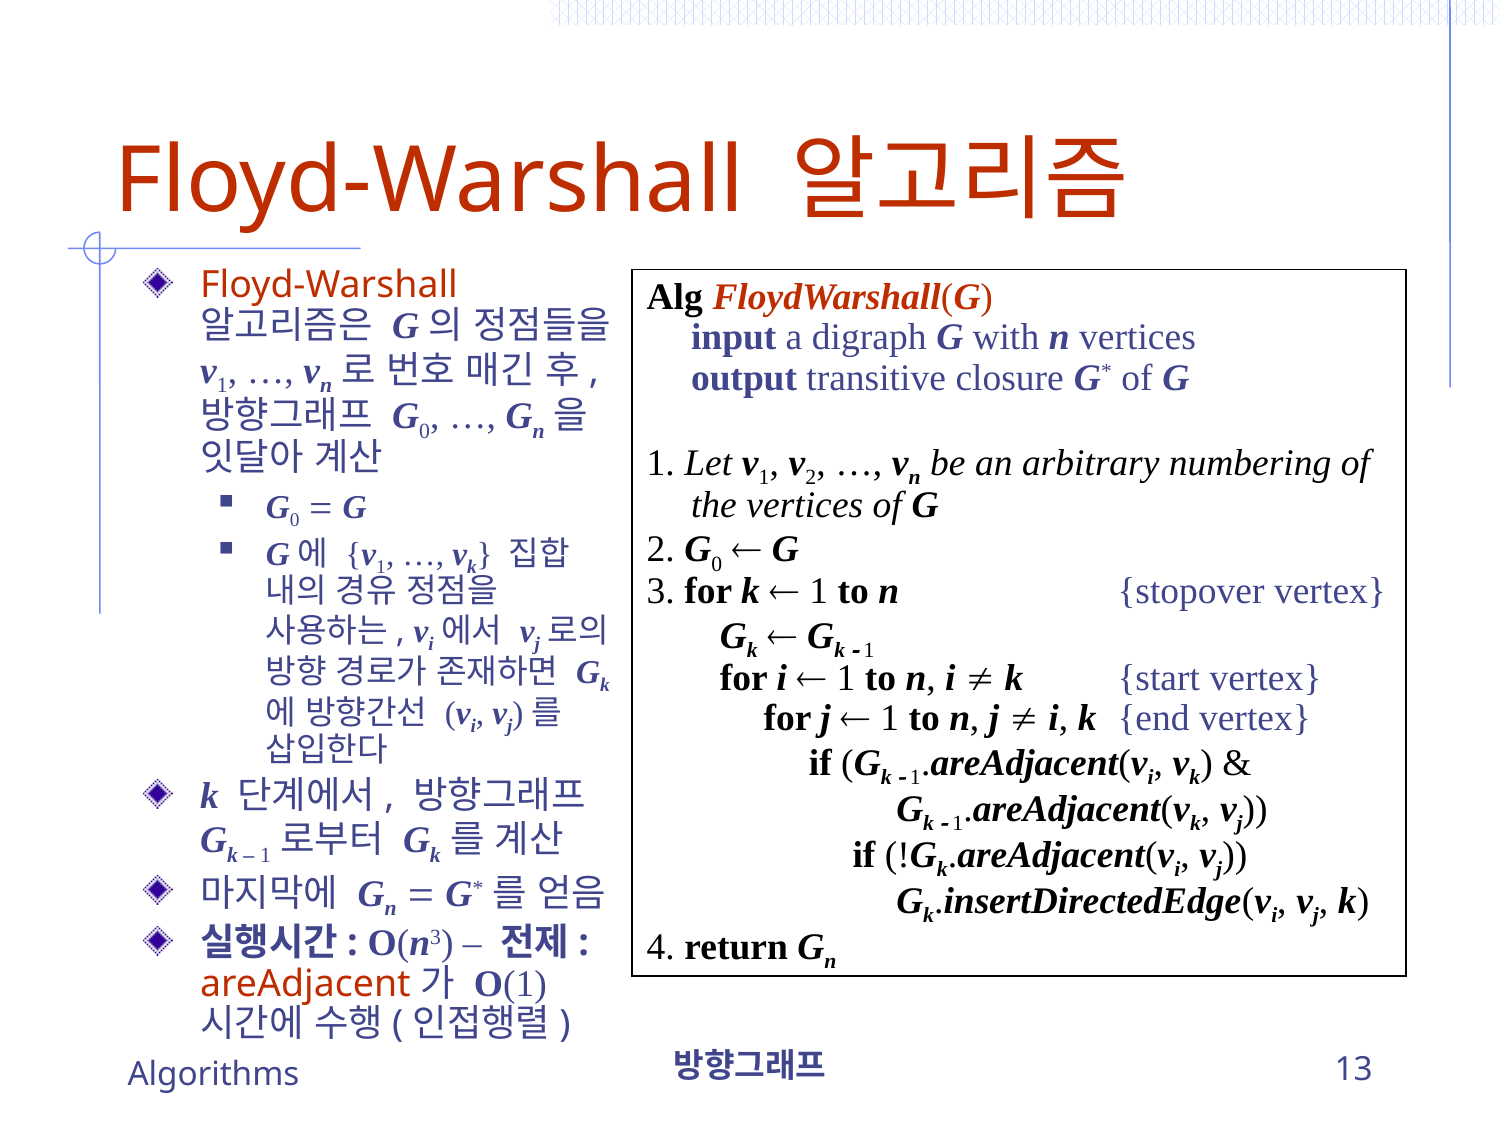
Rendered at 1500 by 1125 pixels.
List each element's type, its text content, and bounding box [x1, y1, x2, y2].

picture [143, 875, 173, 905]
picture [143, 779, 173, 809]
text_box Alg FloydWarshall(G) input a digraph G with n vertices output transitive closure G* of G 1. Let v1, v2, …, vn be an arbitrary numbering of the vertices of G 2. G0  G 3. for k  1 to n {stopover vertex} Gk  Gk - 1 for i  1 to n, i  k {start vertex} for j  1 to n, j  i, k {end vertex} if (Gk - 1.areAdjacent(vi, vk) & Gk - 1.areAdjacent(vk, vj)) if (!Gk.areAdjacent(vi, vj)) Gk.insertDirectedEdge(vi, vj, k) 4. return Gn [631, 269, 1407, 976]
list Floyd-Warshall 알고리즘은 G의 정점들을 v1, …, vn로 번호 매긴 후, 방향그래프 G0, …, Gn을 잇달아 계산 G0  G G에 {v1, …, vk} 집합 내의 경유 정점을 사용하는, vi에서 vj로의 방향 경로가 존재하면 Gk에 방향간선 (vi, vj)를 삽입한다 k 단계에서, 방향그래프 Gk – 1로부터 Gk를 계산 마지막에 Gn  G*를 얻음 실행시간: O(n3) – 전제: areAdjacent가 O(1) 시간에 수행(인접행렬) [128, 257, 633, 1048]
title Floyd-Warshall 알고리즘 [99, 49, 1395, 238]
picture [143, 268, 173, 298]
slide_number 13 [1074, 1024, 1388, 1101]
picture [143, 926, 173, 956]
footer 방향그래프 [512, 1024, 988, 1101]
slide_number Algorithms [112, 1024, 469, 1101]
